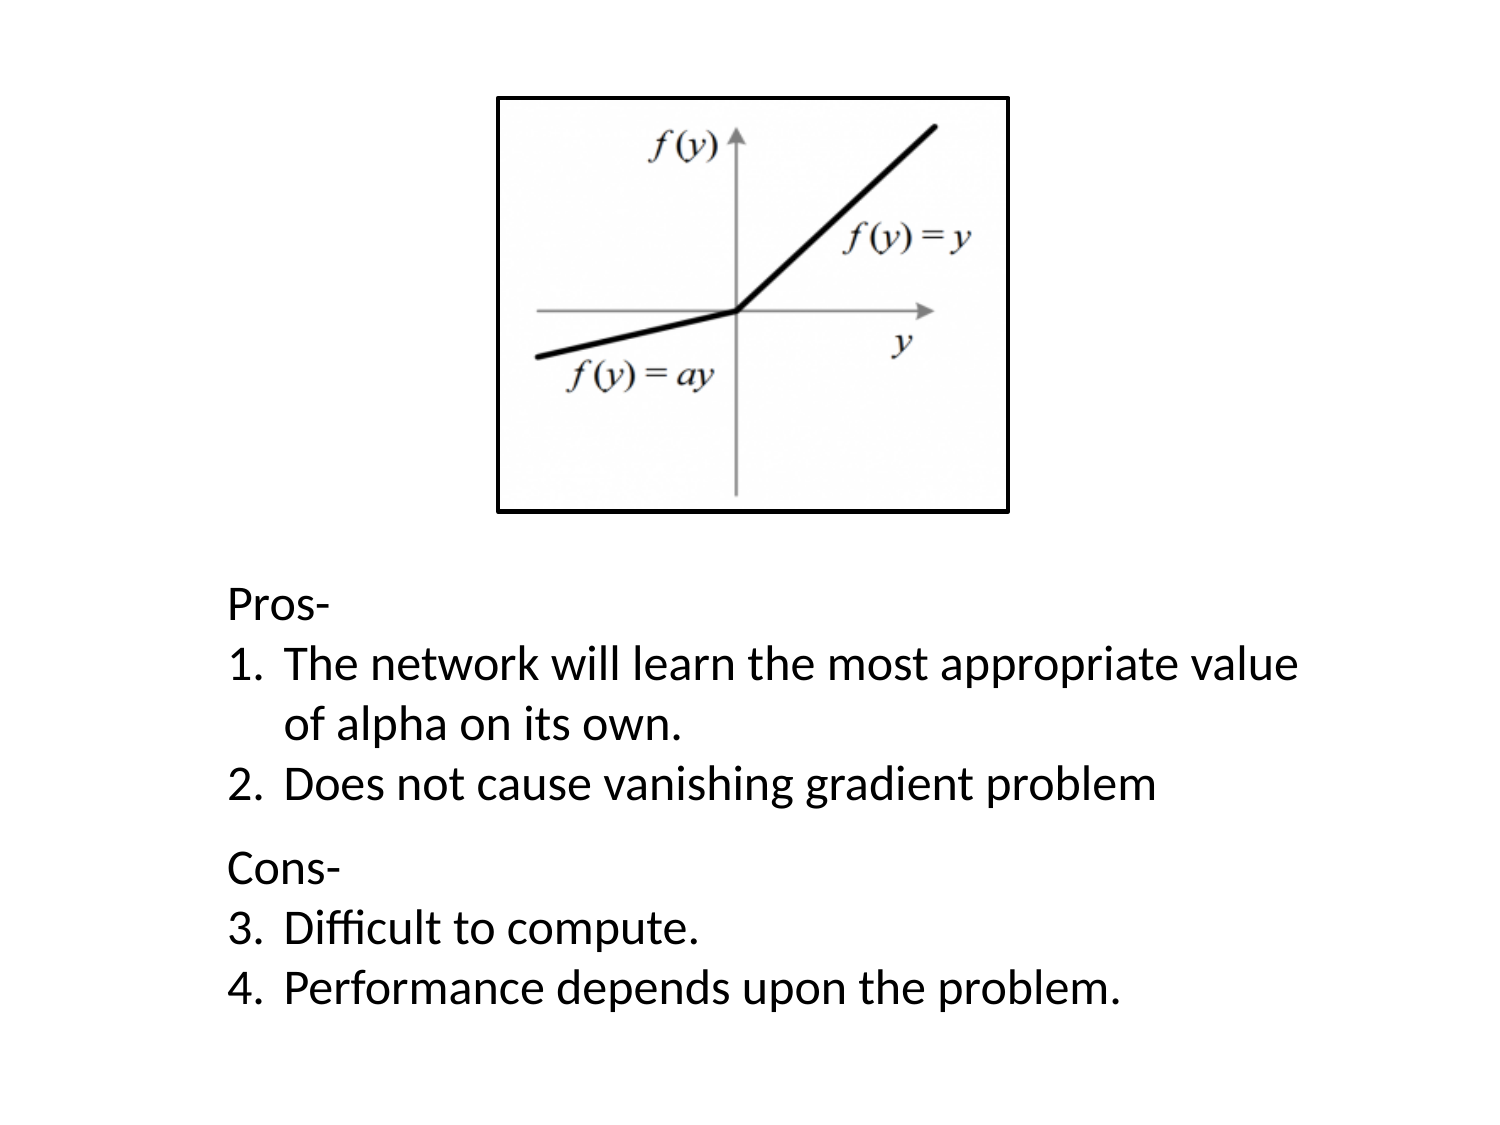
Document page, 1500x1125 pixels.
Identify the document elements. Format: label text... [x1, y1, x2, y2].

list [499, 99, 1007, 510]
text_box Pros- The network will learn the most appropriate value of alpha on its own. Does not cause vanishing gradient problem Cons- Difficult to compute. Performance depends upon the problem. [212, 562, 1338, 1023]
